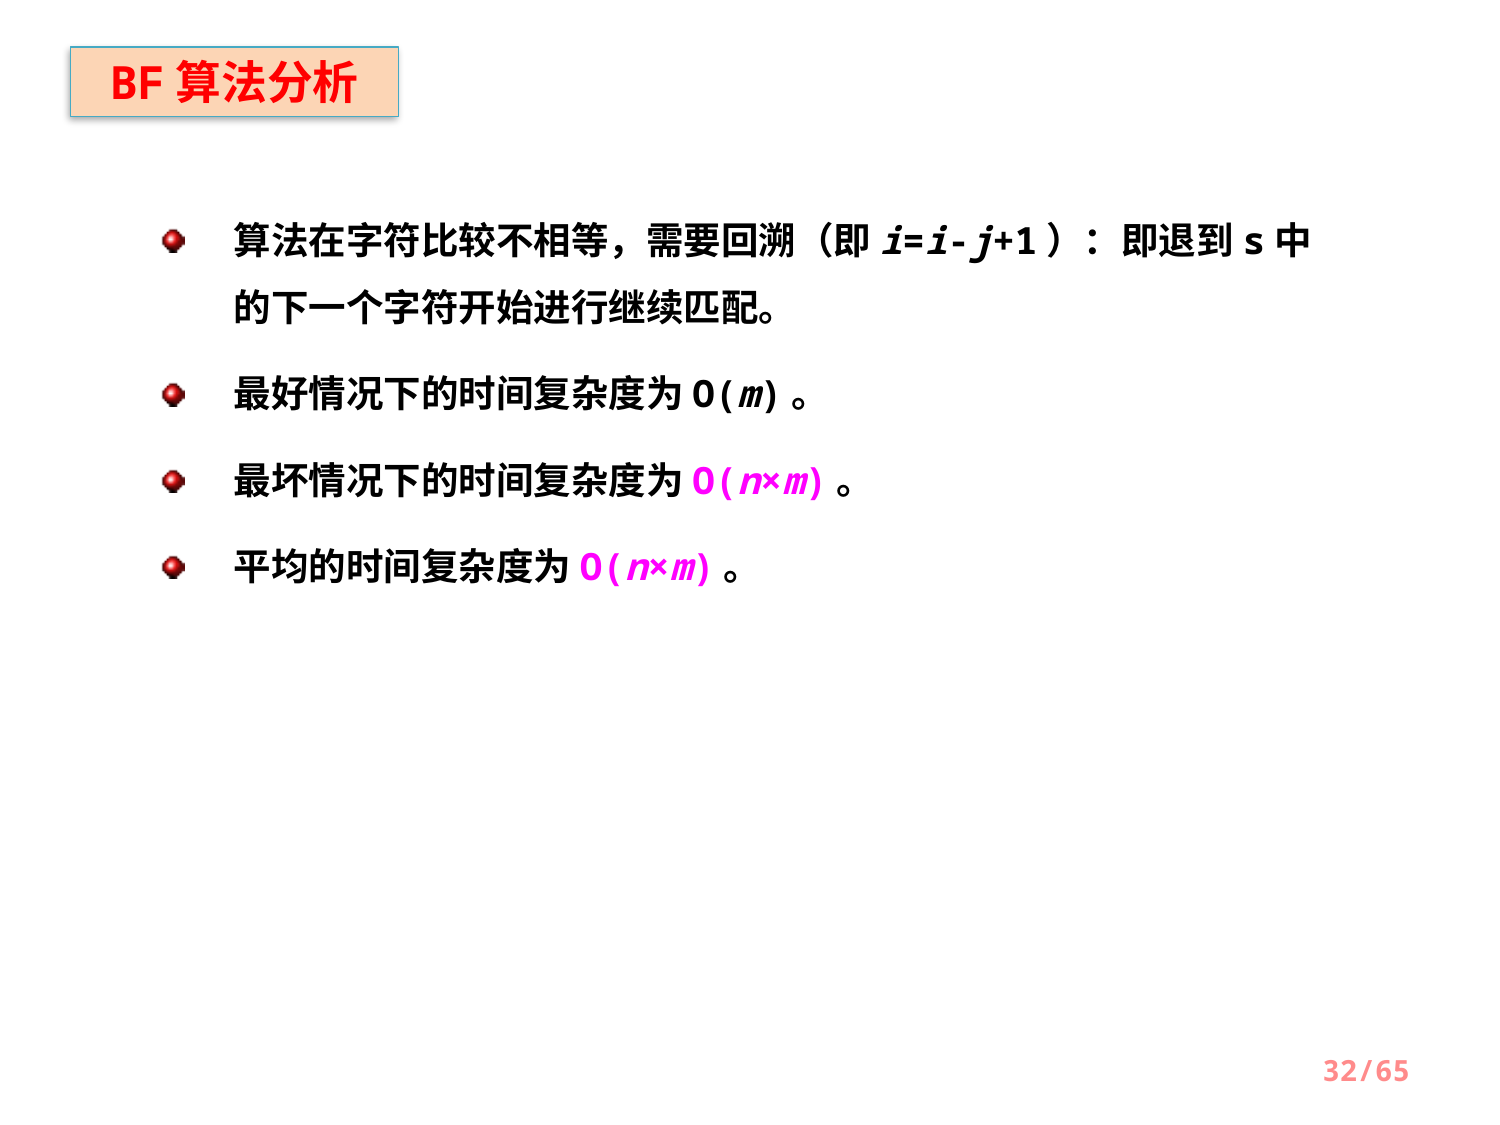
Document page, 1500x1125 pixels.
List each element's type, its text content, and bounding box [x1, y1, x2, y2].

text_box 算法在字符比较不相等，需要回溯（即i=i-j+1）：即退到s中的下一个字符开始进行继续匹配。 最好情况下的时间复杂度为O(m)。 最坏情况下的时间复杂度为O(n×m)。 平均的时间复杂度为O(n×m)。 [127, 174, 1347, 608]
picture [158, 225, 185, 253]
text_box BF算法分析 [70, 46, 399, 117]
picture [158, 466, 185, 493]
slide_number 32/65 [1074, 1042, 1425, 1103]
picture [158, 552, 185, 579]
picture [158, 379, 185, 407]
